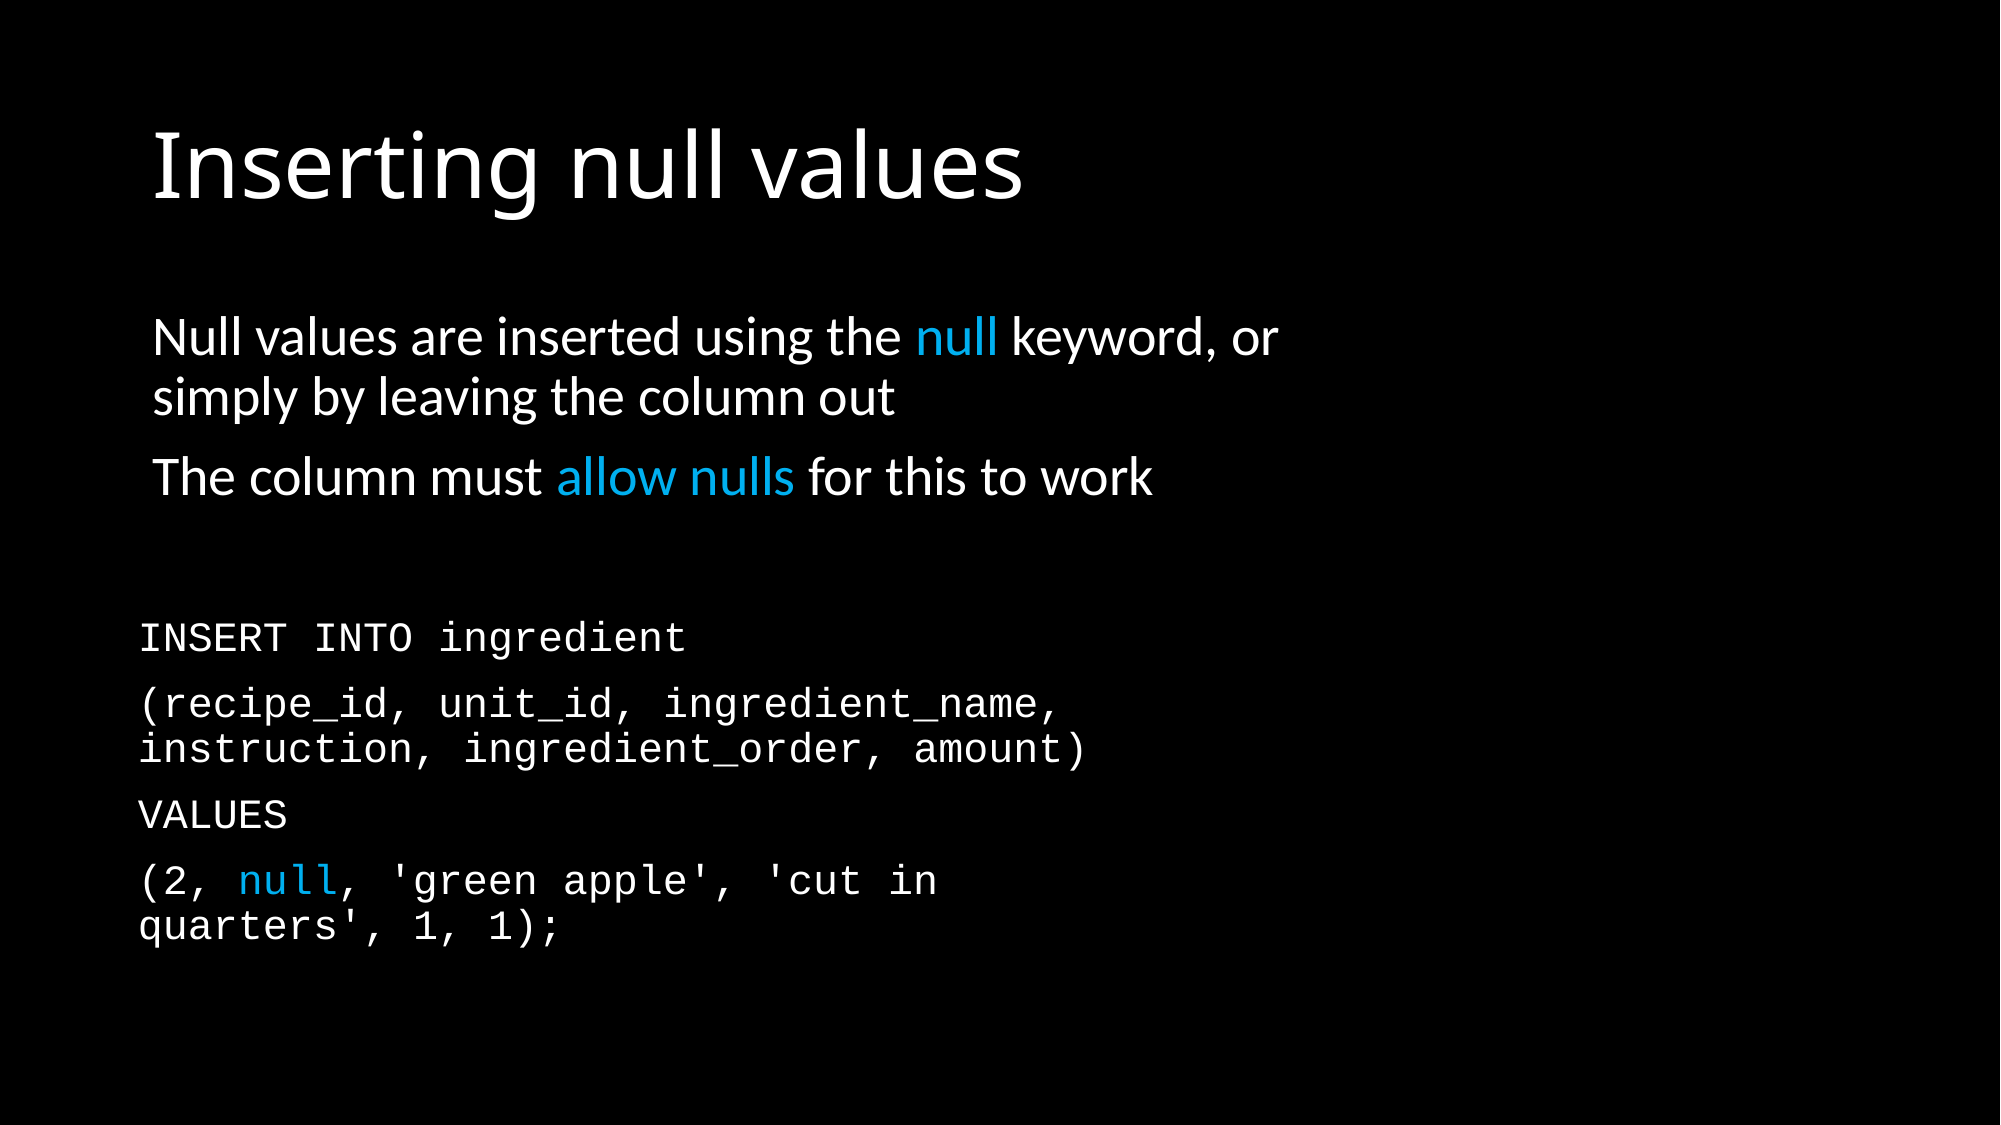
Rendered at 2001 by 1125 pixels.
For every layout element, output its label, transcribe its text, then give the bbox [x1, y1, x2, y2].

list Null values are inserted using the null keyword, or simply by leaving the column out The column must allow nulls for this to work [137, 299, 1303, 517]
text_box INSERT INTO ingredient (recipe_id, unit_id, ingredient_name, instruction, ingredient_order, amount) VALUES (2, null, 'green apple', 'cut in quarters', 1, 1); [122, 608, 1109, 1000]
title Inserting null values [137, 59, 1863, 278]
